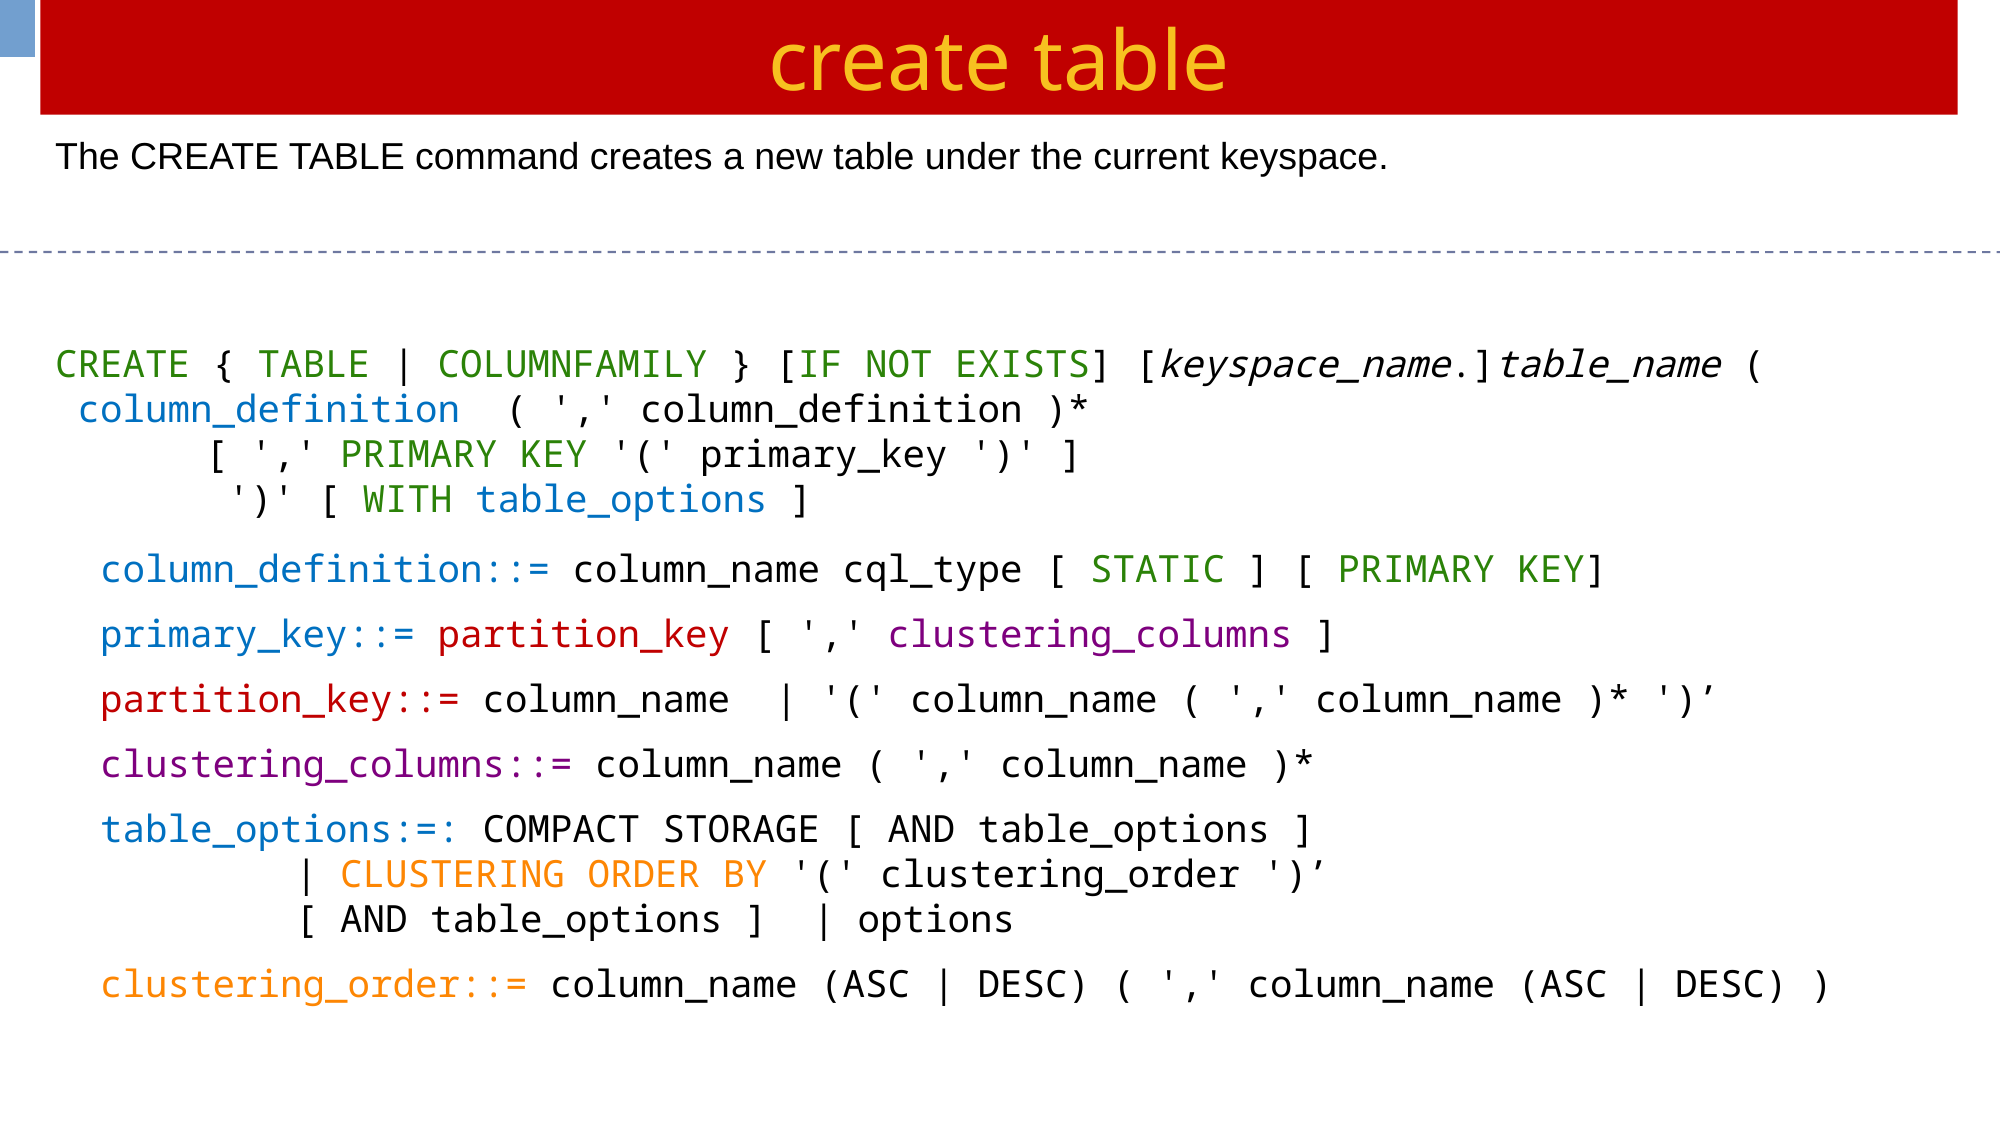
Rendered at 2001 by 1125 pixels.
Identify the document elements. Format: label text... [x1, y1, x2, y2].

text_box The CREATE TABLE command creates a new table under the current keyspace. [40, 124, 1958, 185]
text_box CREATE { TABLE | COLUMNFAMILY } [IF NOT EXISTS] [keyspace_name.]table_name ( column_definition ( ',' column_definition )* [ ',' PRIMARY KEY '(' primary_key ')' ] ')' [ WITH table_options ] column_definition::= column_name cql_type [ STATIC ] [ PRIMARY KEY] primary_key::= partition_key [ ',' clustering_columns ] partition_key::= column_name | '(' column_name ( ',' column_name )* ')’ clustering_columns::= column_name ( ',' column_name )* table_options:=: COMPACT STORAGE [ AND table_options ] | CLUSTERING ORDER BY '(' clustering_order ')’ [ AND table_options ] | options clustering_order::= column_name (ASC | DESC) ( ',' column_name (ASC | DESC) ) [40, 333, 1958, 1013]
text_box create table [40, 0, 1958, 115]
